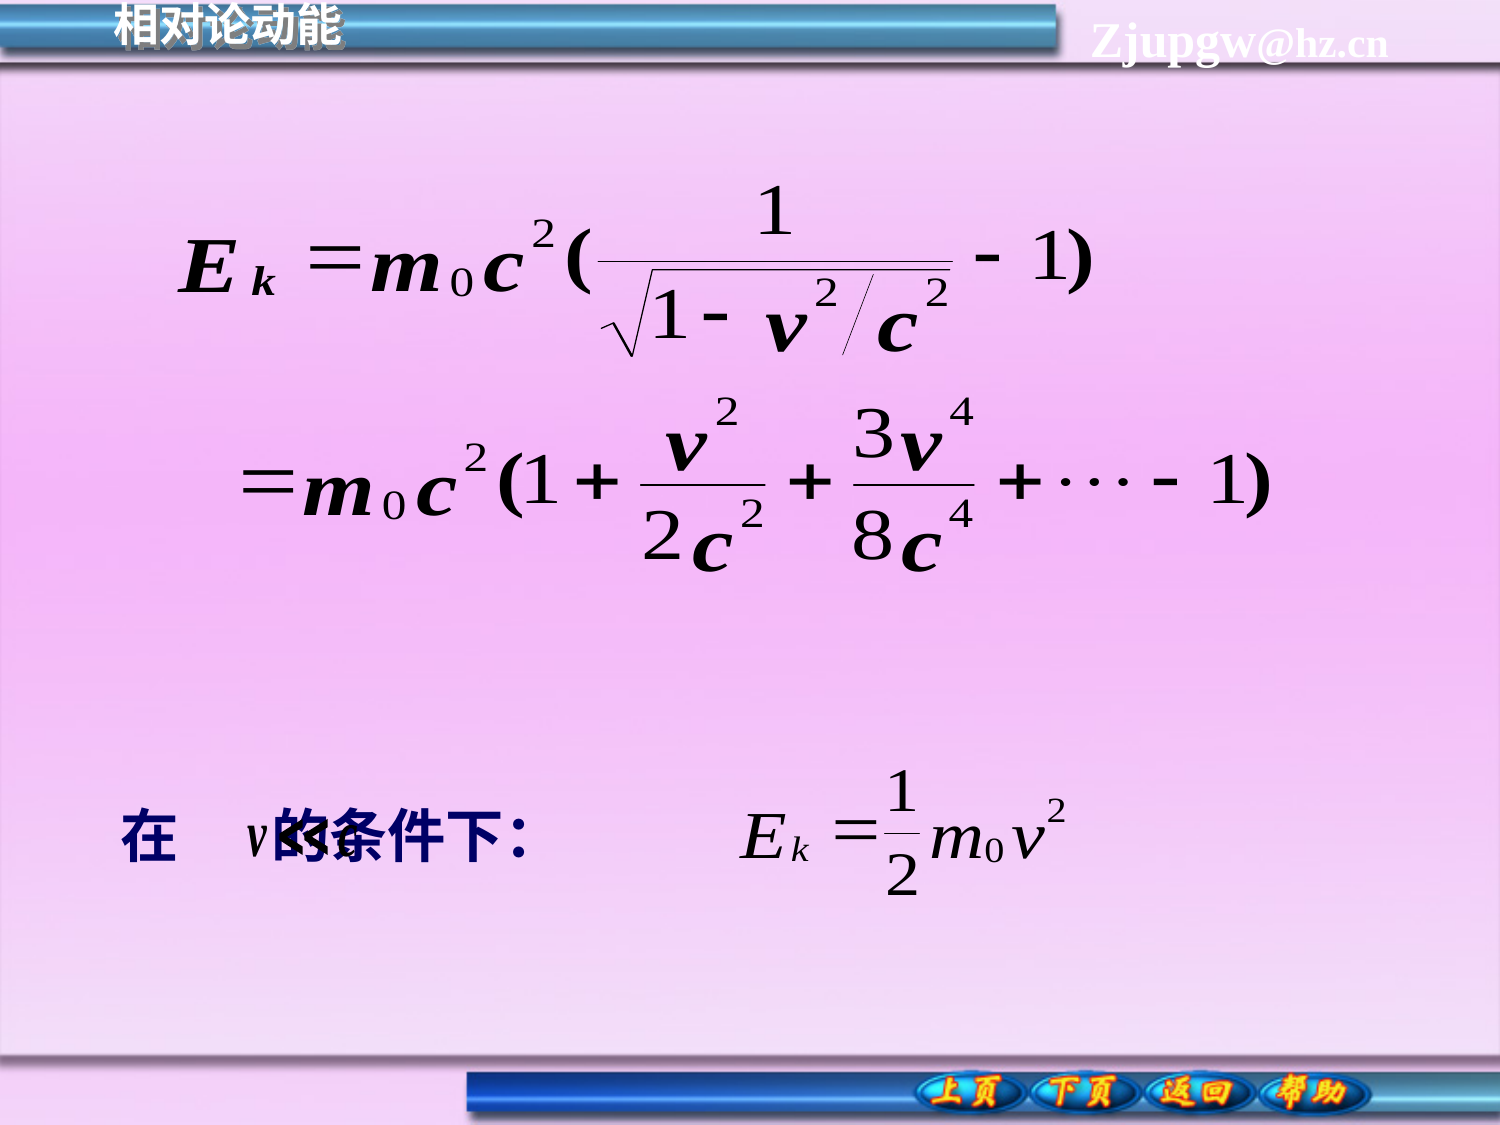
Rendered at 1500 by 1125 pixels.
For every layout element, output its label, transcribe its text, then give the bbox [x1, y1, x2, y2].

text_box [170, 172, 1274, 579]
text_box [734, 758, 1071, 901]
picture [0, 0, 1500, 1125]
text_box 相对论动能 [98, 0, 368, 59]
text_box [64, 791, 729, 877]
